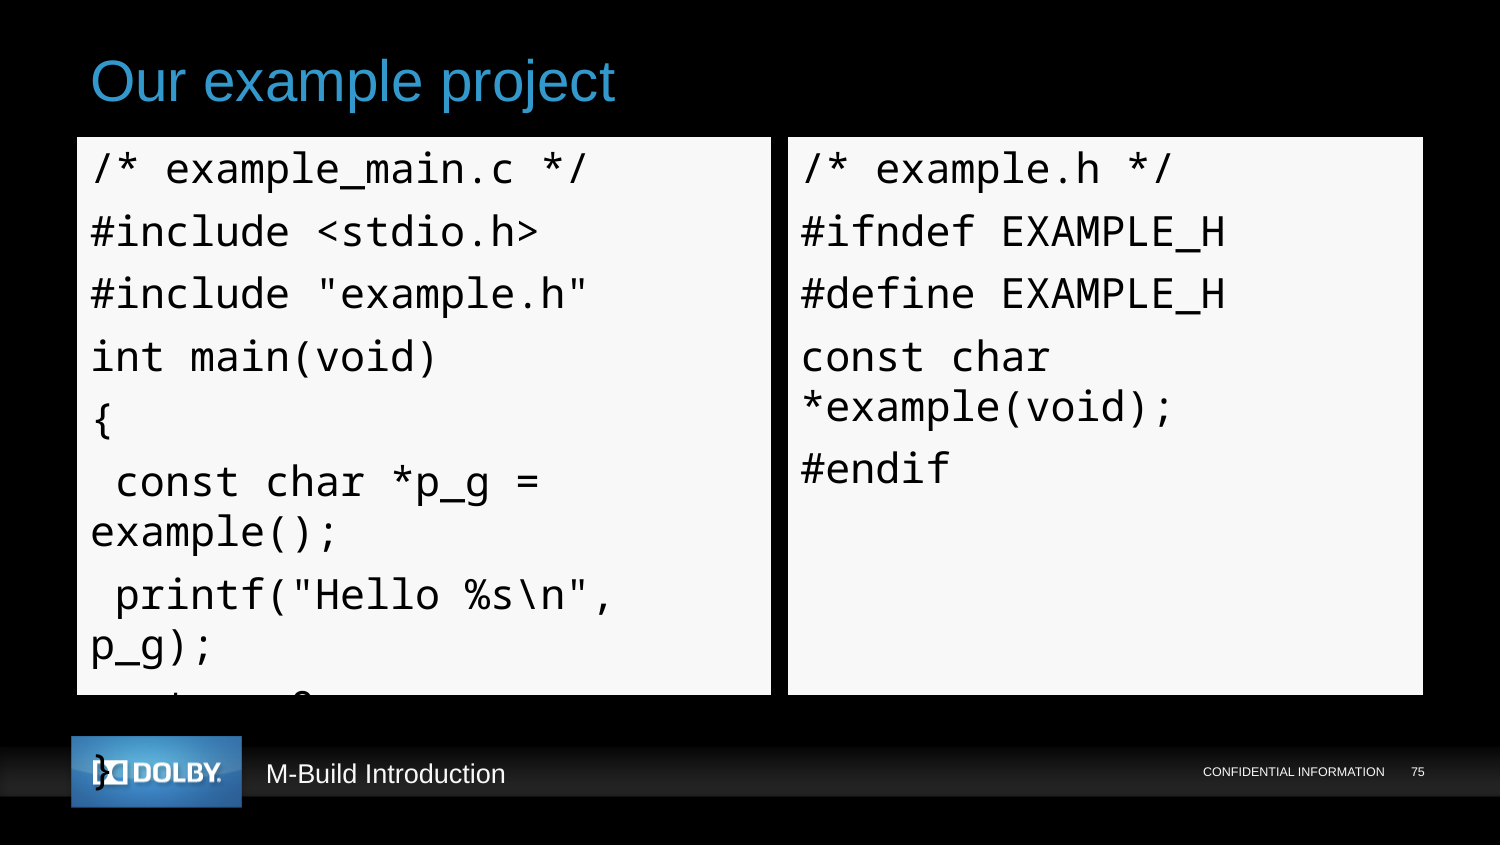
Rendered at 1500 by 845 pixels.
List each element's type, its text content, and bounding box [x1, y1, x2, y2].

list /* example_main.c */ #include <stdio.h> #include "example.h" int main(void) { const char *p_g = example(); printf("Hello %s\n", p_g); return 0; } [73, 133, 776, 699]
title Our example project [75, 34, 1425, 122]
picture [0, 736, 1500, 823]
footer CONFIDENTIAL INFORMATION [1149, 746, 1378, 797]
slide_number 75 [1378, 746, 1425, 797]
list /* example.h */ #ifndef EXAMPLE_H #define EXAMPLE_H const char *example(void); #endif [783, 133, 1427, 699]
